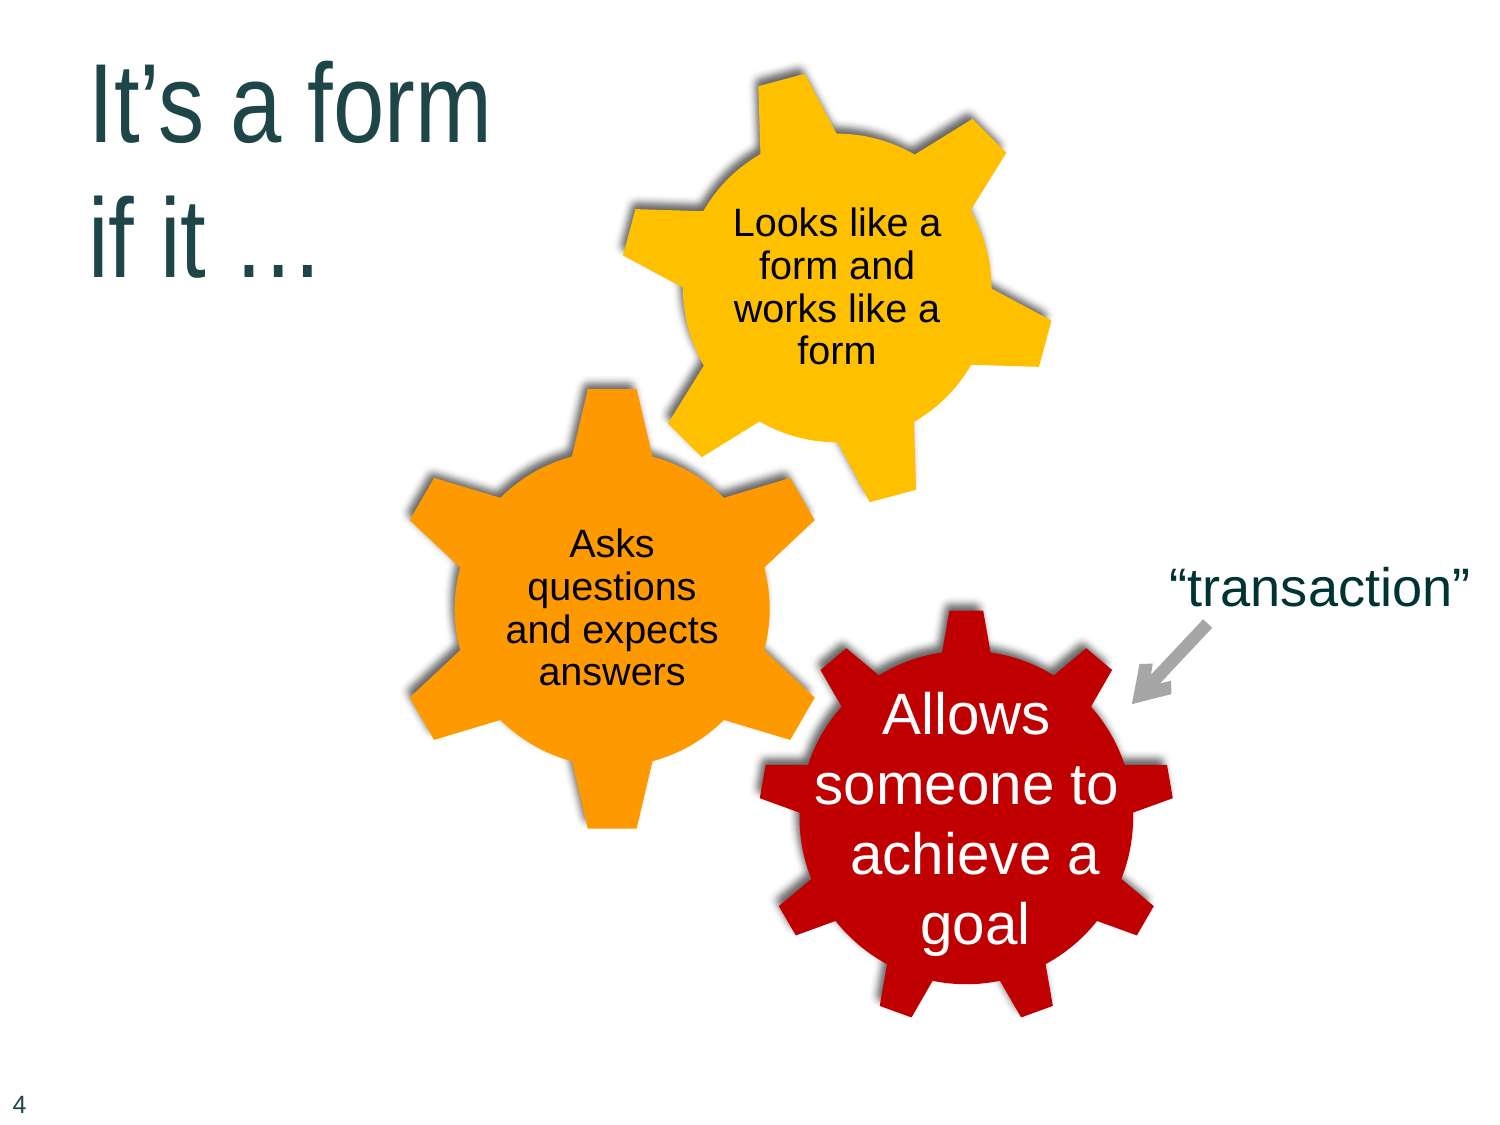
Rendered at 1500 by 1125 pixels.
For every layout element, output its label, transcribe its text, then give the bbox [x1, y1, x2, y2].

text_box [757, 608, 1176, 1027]
slide_number 4 [0, 1046, 91, 1125]
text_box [1131, 544, 1489, 705]
text_box Looks like a form and works like a form [623, 73, 1052, 503]
text_box Asks questions and expects answers [409, 389, 815, 829]
title It’s a form if it … [88, 113, 568, 301]
